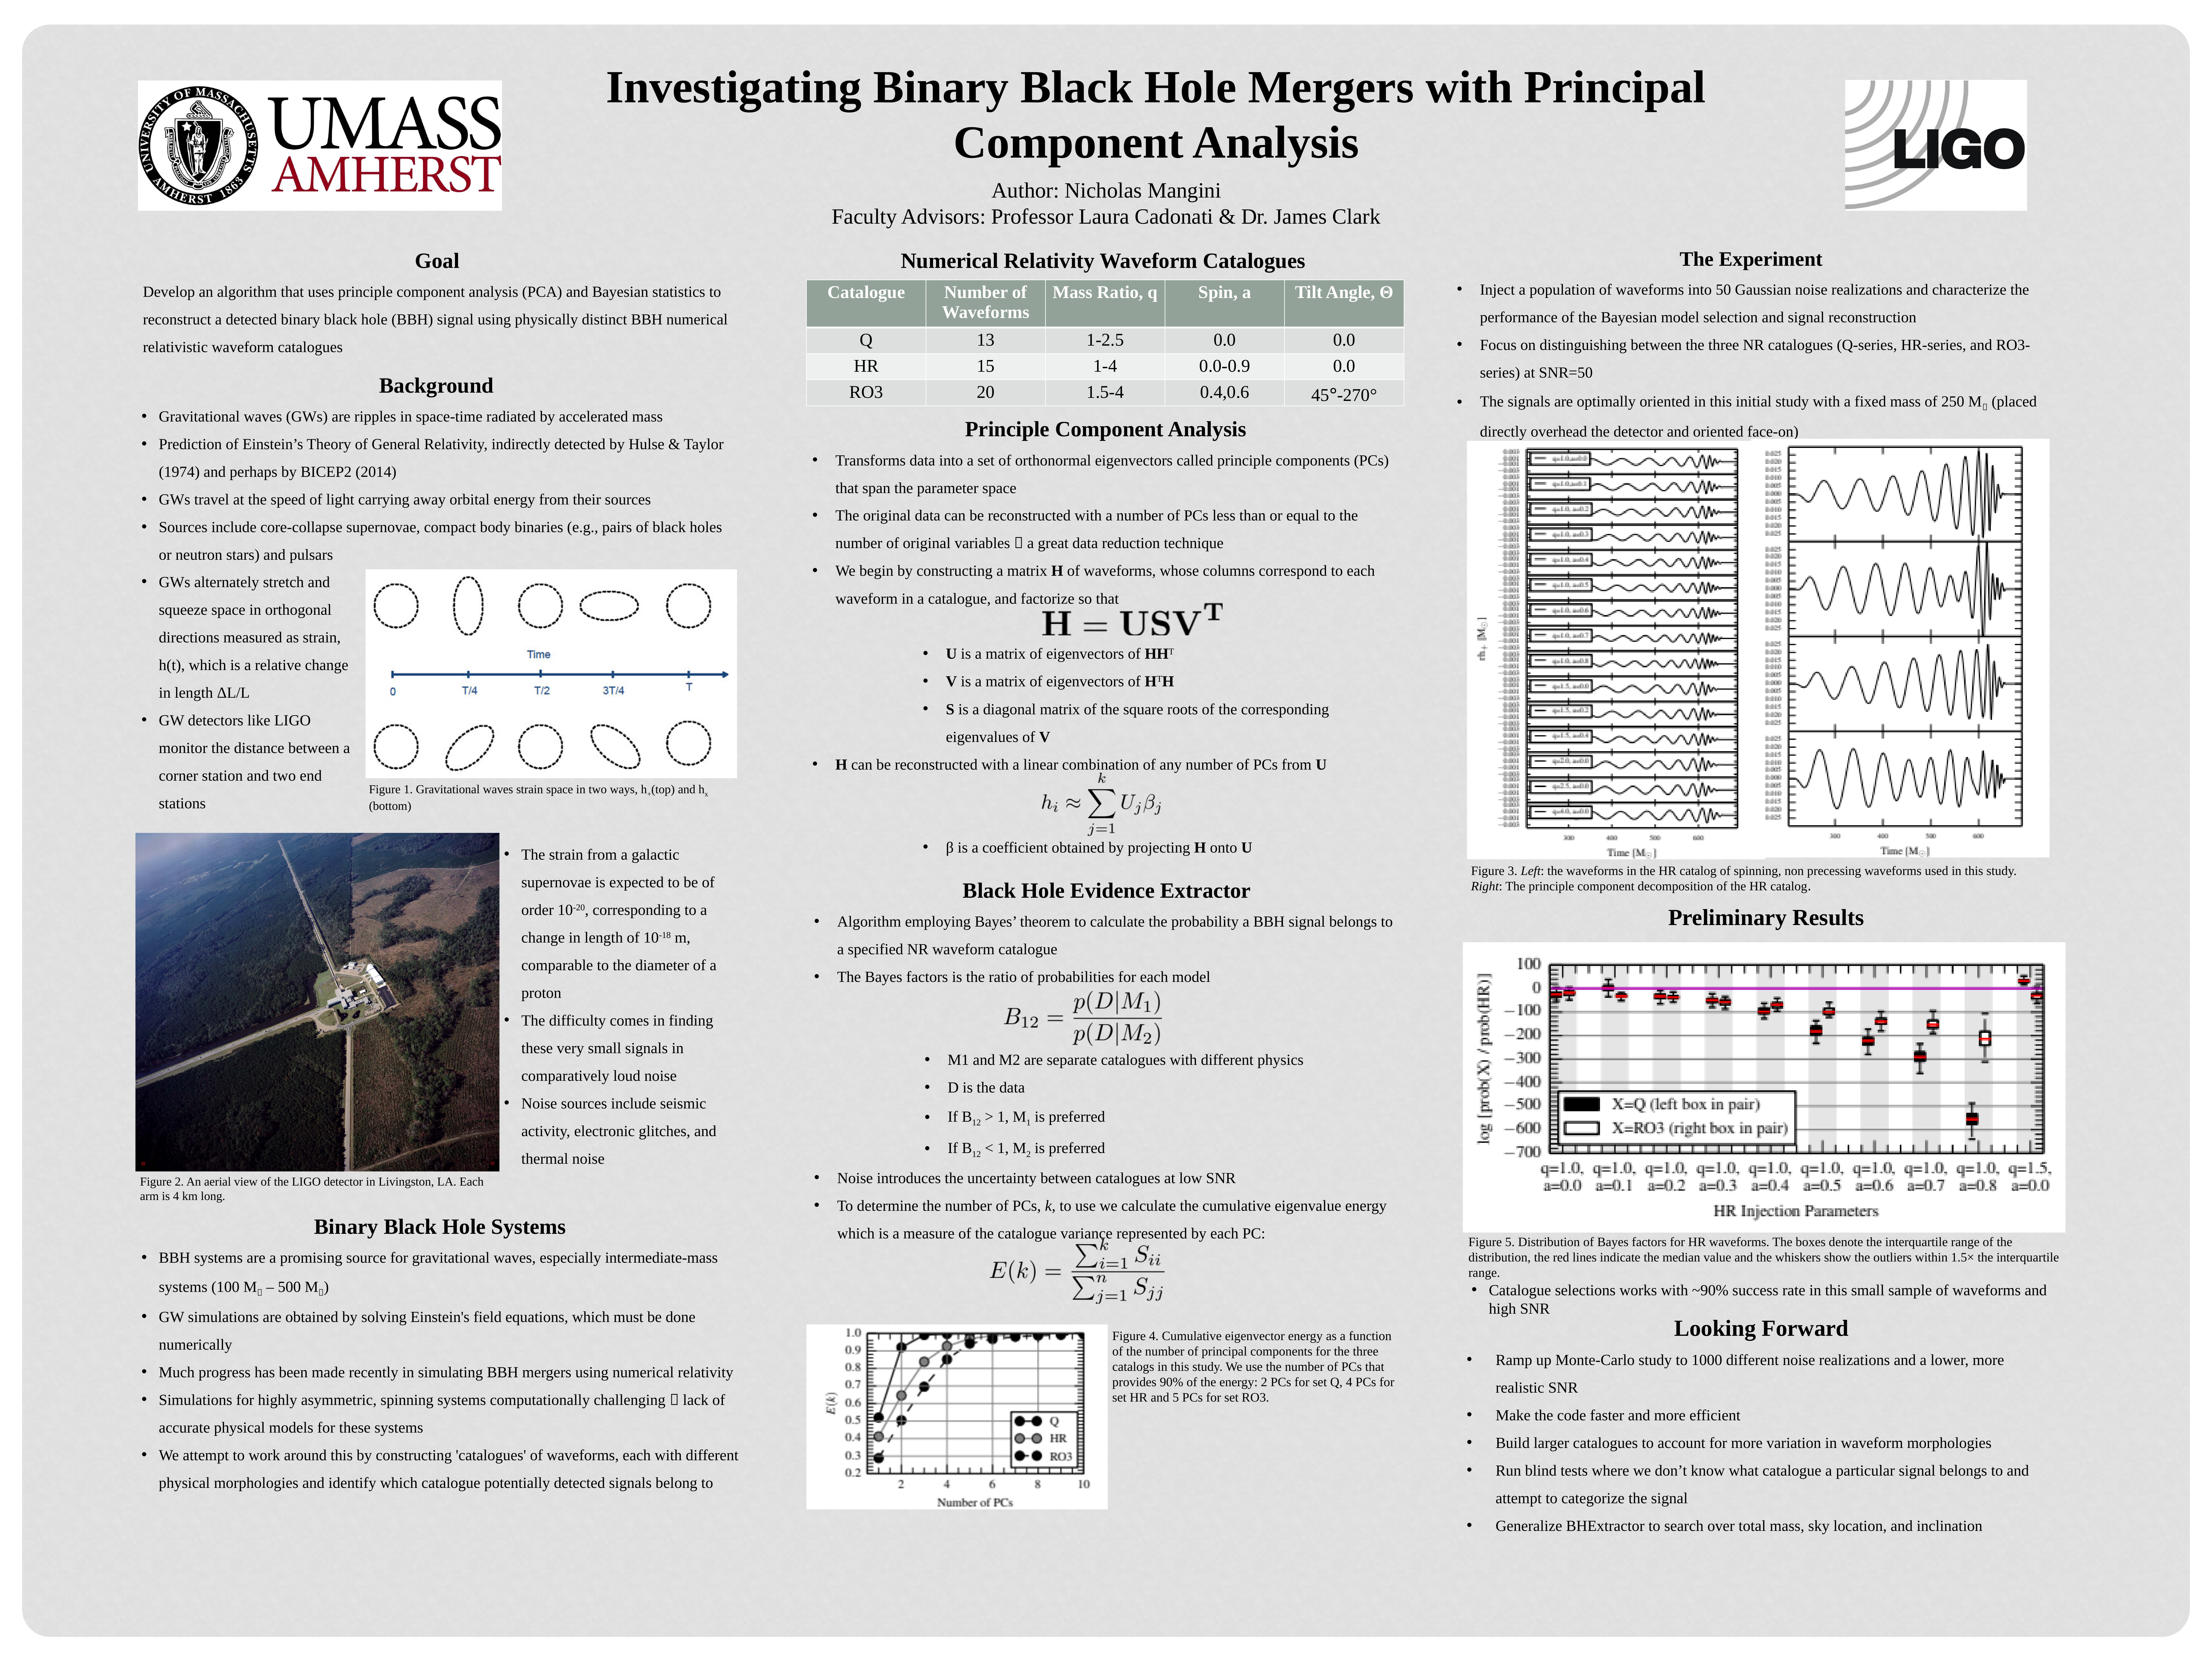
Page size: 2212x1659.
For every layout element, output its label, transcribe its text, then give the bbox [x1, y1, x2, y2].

table_cell Q [807, 328, 926, 353]
text_box Looking Forward Ramp up Monte-Carlo study to 1000 different noise realizations and a lower, more realistic SNR Make the code faster and more efficient Build larger catalogues to account for more variation in waveform morphologies Run blind tests where we don’t know what catalogue a particular signal belongs to and attempt to categorize the signal Generalize BHExtractor to search over total mass, sky location, and inclination [1462, 1296, 2061, 1536]
table_cell 0.0-0.9 [1165, 354, 1284, 379]
picture [138, 80, 502, 211]
picture [1845, 80, 2027, 211]
table_header Mass Ratio, q [1046, 280, 1165, 327]
table_cell 20 [926, 380, 1045, 399]
picture [990, 1238, 1165, 1304]
table_cell 0.4,0.6 [1165, 380, 1284, 399]
text_box Numerical Relativity Waveform Catalogues [805, 231, 1402, 275]
table_header Catalogue [807, 280, 926, 327]
table_header Tilt Angle, Θ [1285, 280, 1404, 327]
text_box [1463, 900, 2066, 1324]
table_cell HR [807, 354, 926, 379]
text_box The Experiment Inject a population of waveforms into 50 Gaussian noise realizations and characterize the performance of the Bayesian model selection and signal reconstruction Focus on distinguishing between the three NR catalogues (Q-series, HR-series, and RO3-series) at SNR=50 The signals are optimally oriented in this initial study with a fixed mass of 250 M (placed directly overhead the detector and oriented face-on) [1452, 231, 2050, 442]
table_header Number of Waveforms [926, 280, 1045, 327]
table_cell 1-4 [1046, 354, 1165, 379]
table_cell 0.0 [1285, 354, 1404, 379]
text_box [1466, 439, 2050, 896]
text_box Author: Nicholas Mangini Faculty Advisors: Professor Laura Cadonati & Dr. James Clark [554, 173, 1660, 230]
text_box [806, 1324, 1406, 1509]
table_cell 45°-270° [1285, 380, 1404, 399]
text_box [807, 399, 1404, 861]
table_cell 13 [926, 328, 1045, 353]
table_cell 1-2.5 [1046, 328, 1165, 353]
table_cell 0.0 [1285, 328, 1404, 353]
table_cell 15 [926, 354, 1045, 379]
table_header Spin, a [1165, 280, 1284, 327]
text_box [135, 231, 737, 1206]
picture [1003, 990, 1162, 1046]
text_box Binary Black Hole Systems BBH systems are a promising source for gravitational waves, especially intermediate-mass systems (100 M – 500 M) GW simulations are obtained by solving Einstein's field equations, which must be done numerically Much progress has been made recently in simulating BBH mergers using numerical relativity Simulations for highly asymmetric, spinning systems computationally challenging  lack of accurate physical models for these systems We attempt to work around this by constructing 'catalogues' of waveforms, each with different physical morphologies and identify which catalogue potentially detected signals belong to [137, 1197, 744, 1493]
table_cell 1.5-4 [1046, 380, 1165, 399]
table_cell RO3 [807, 380, 926, 406]
text_box Black Hole Evidence Extractor Algorithm employing Bayes’ theorem to calculate the probability a BBH signal belongs to a specified NR waveform catalogue The Bayes factors is the ratio of probabilities for each model M1 and M2 are separate catalogues with different physics D is the data If B12 > 1, M1 is preferred If B12 < 1, M2 is preferred Noise introduces the uncertainty between catalogues at low SNR To determine the number of PCs, k, to use we calculate the cumulative eigenvalue energy which is a measure of the catalogue variance represented by each PC: [809, 861, 1405, 1244]
table_cell 0.0 [1165, 328, 1284, 353]
text_box Investigating Binary Black Hole Mergers with Principal Component Analysis [519, 54, 1794, 169]
